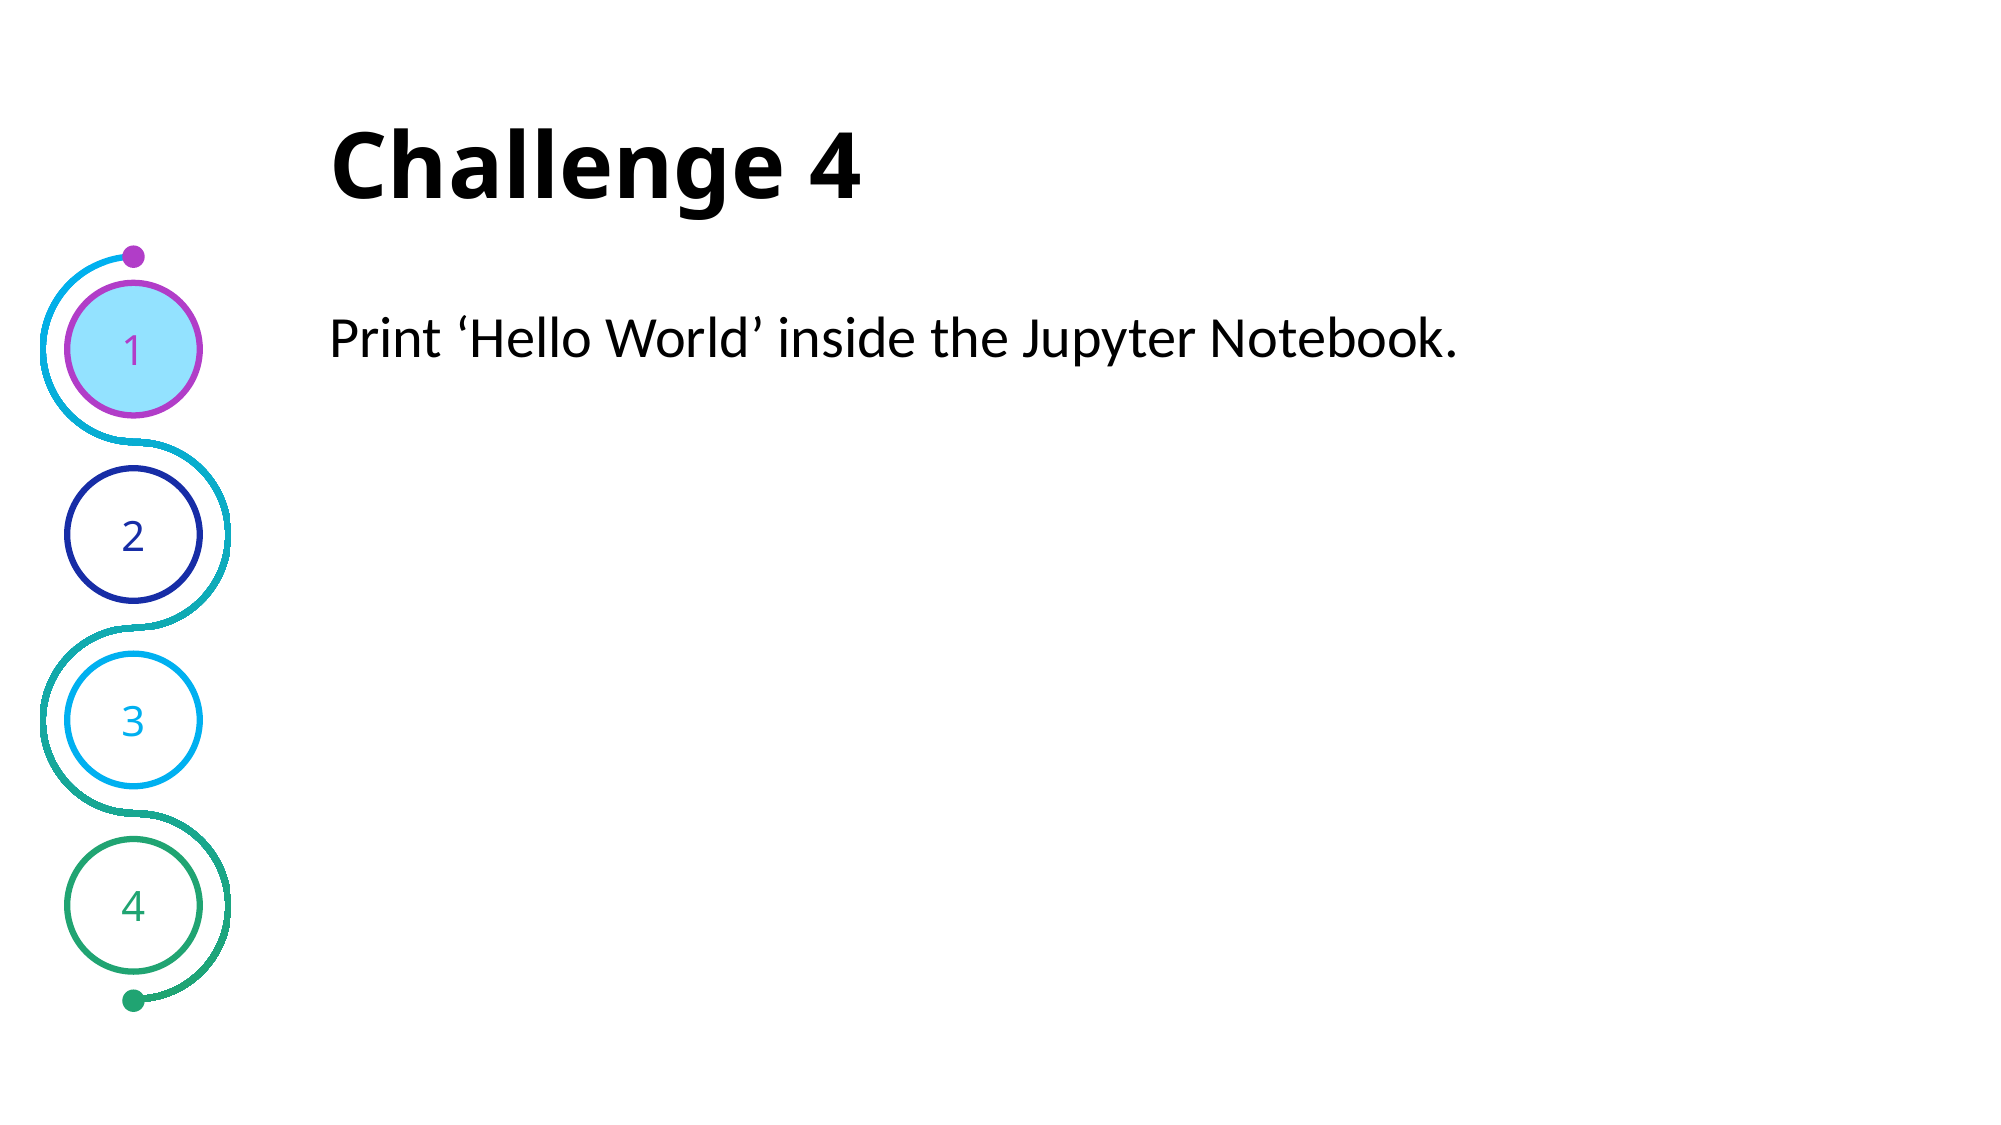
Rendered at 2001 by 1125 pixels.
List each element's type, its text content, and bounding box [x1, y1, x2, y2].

text_box 1 [67, 282, 200, 416]
list Print ‘Hello World’ inside the Jupyter Notebook. [314, 299, 1863, 1014]
title Challenge 4 [314, 59, 1863, 278]
text_box [122, 989, 145, 1012]
text_box 4 [67, 838, 200, 972]
text_box [39, 254, 232, 1002]
text_box [122, 245, 145, 268]
text_box 2 [67, 468, 200, 601]
text_box 3 [67, 653, 200, 787]
